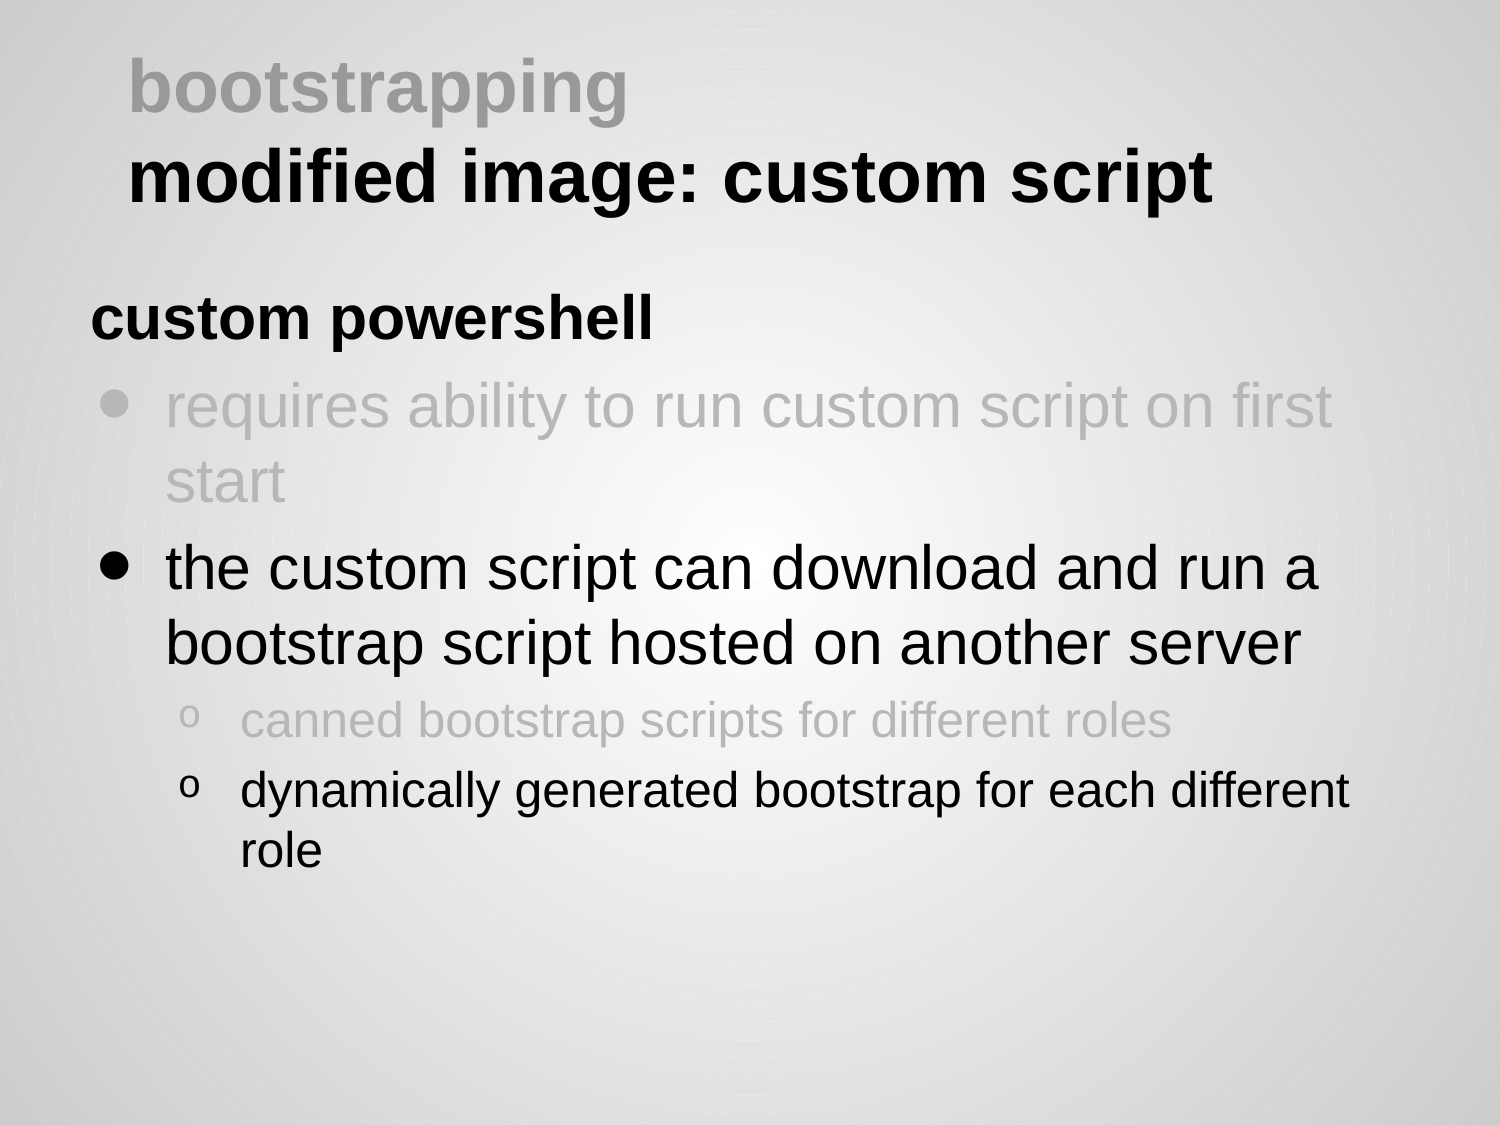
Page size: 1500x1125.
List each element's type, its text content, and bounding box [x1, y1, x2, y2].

list custom powershell requires ability to run custom script on first start the custom script can download and run a bootstrap script hosted on another server canned bootstrap scripts for different roles dynamically generated bootstrap for each different role [75, 262, 1425, 1078]
title bootstrapping modified image: custom script [75, 45, 1425, 233]
